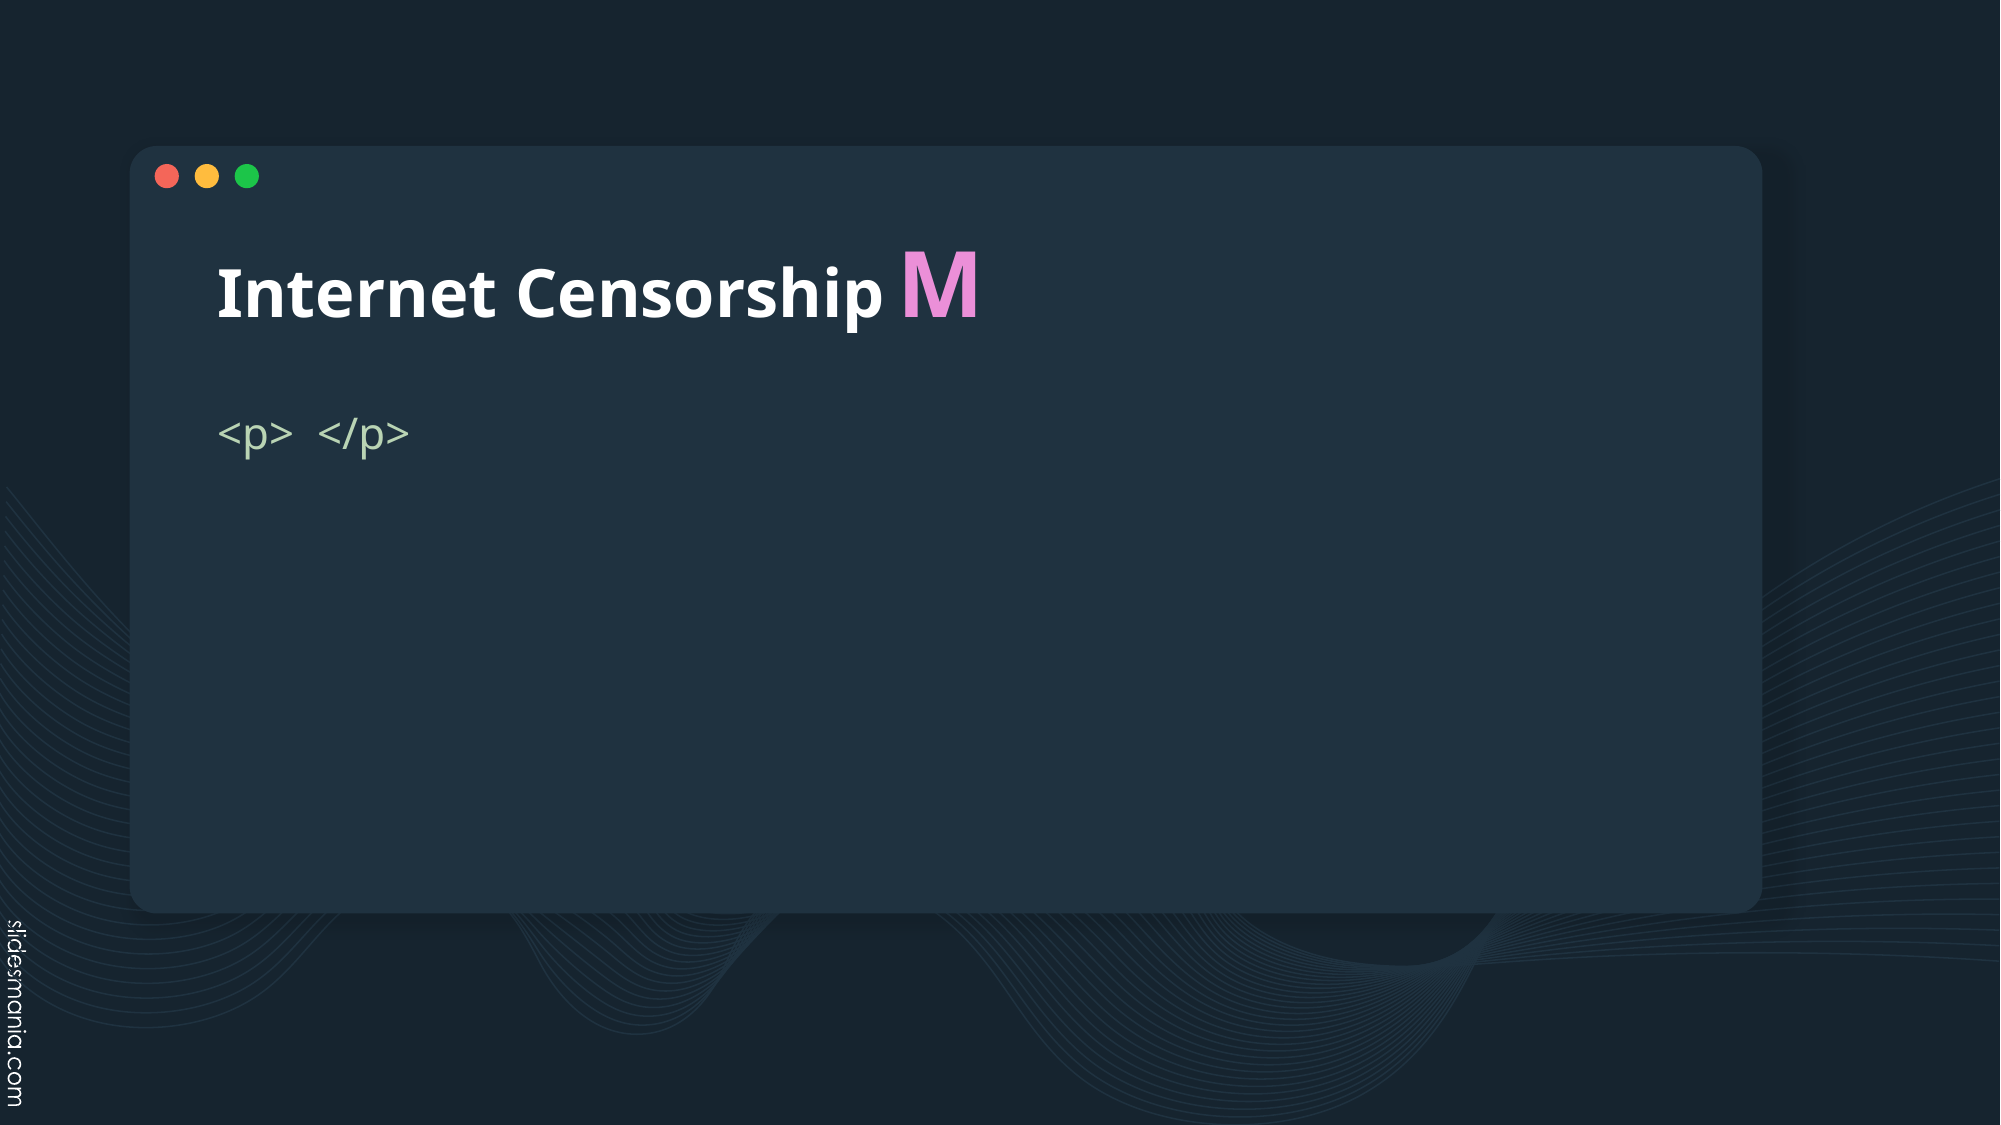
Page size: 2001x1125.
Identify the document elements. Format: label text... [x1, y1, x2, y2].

subtitle <p> </p> [197, 378, 1476, 496]
title Internet Censorship M [197, 205, 1476, 332]
